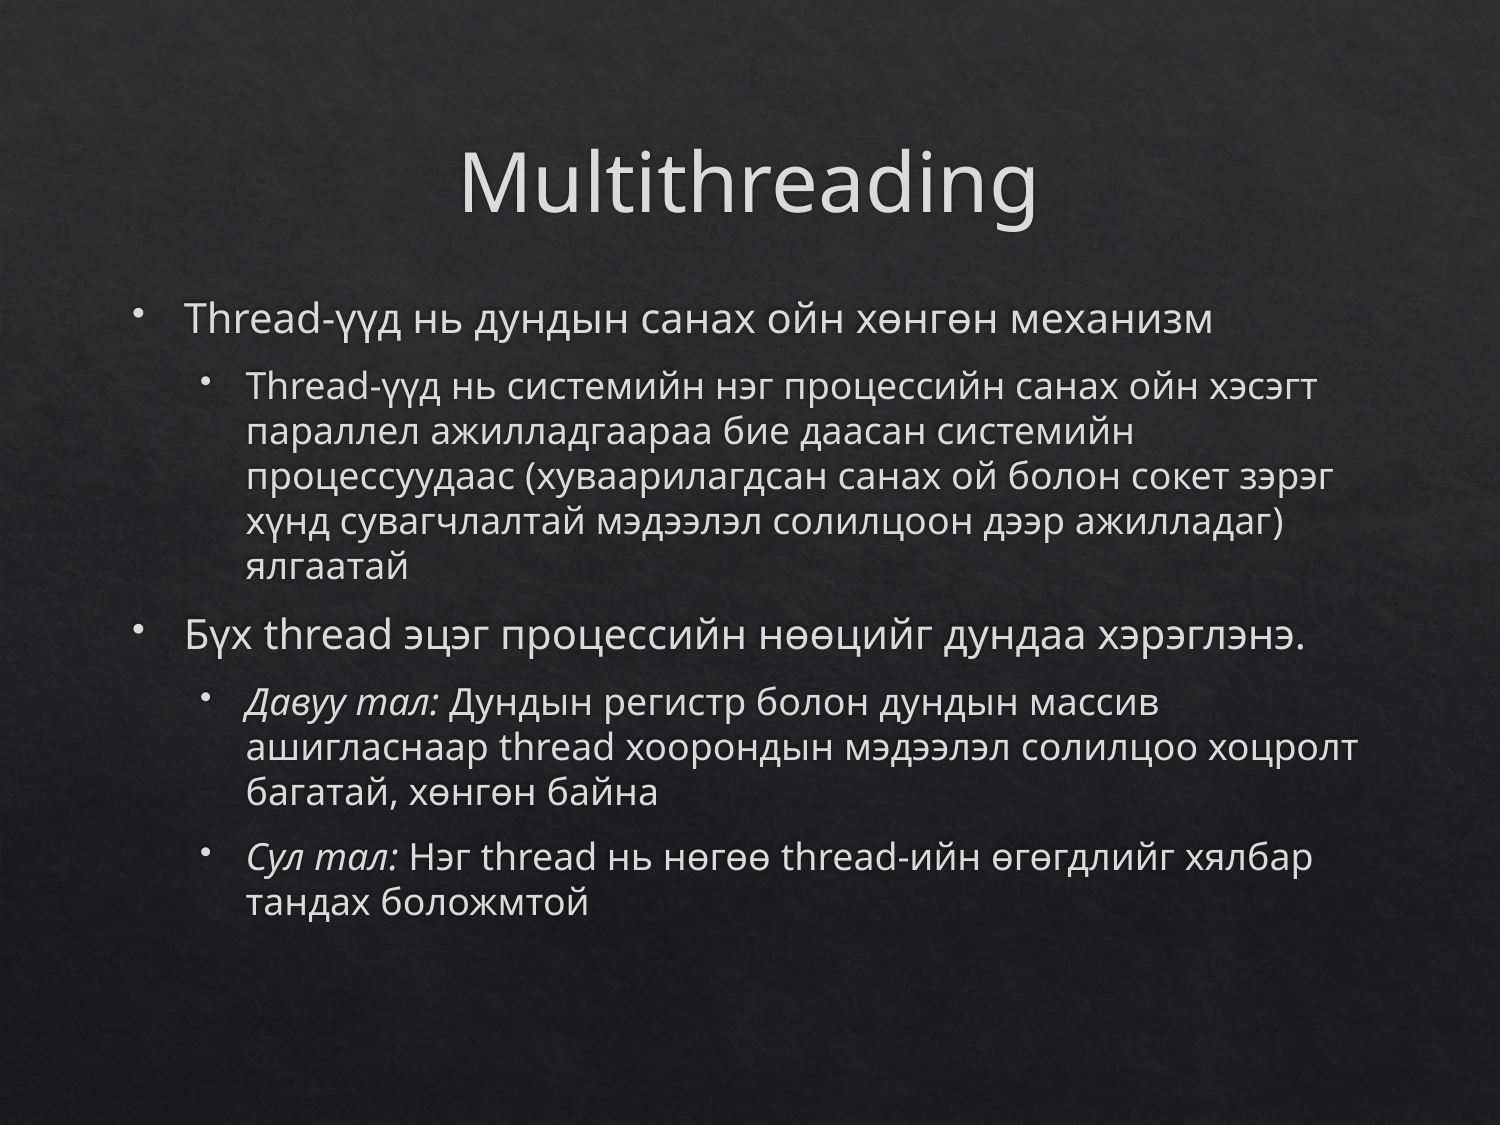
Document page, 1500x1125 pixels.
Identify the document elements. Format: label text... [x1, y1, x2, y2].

title Multithreading [112, 99, 1387, 260]
list Thread-үүд нь дундын санах ойн хөнгөн механизм Thread-үүд нь системийн нэг процессийн санах ойн хэсэгт параллел ажилладгаараа бие даасан системийн процессуудаас (хуваарилагдсан санах ой болон сокет зэрэг хүнд сувагчлалтай мэдээлэл солилцоон дээр ажилладаг) ялгаатай Бүх thread эцэг процессийн нөөцийг дундаа хэрэглэнэ. Давуу тал: Дундын регистр болон дундын массив ашигласнаар thread хоорондын мэдээлэл солилцоо хоцролт багатай, хөнгөн байна Сул тал: Нэг thread нь нөгөө thread-ийн өгөгдлийг хялбар тандах боложмтой [112, 284, 1387, 950]
